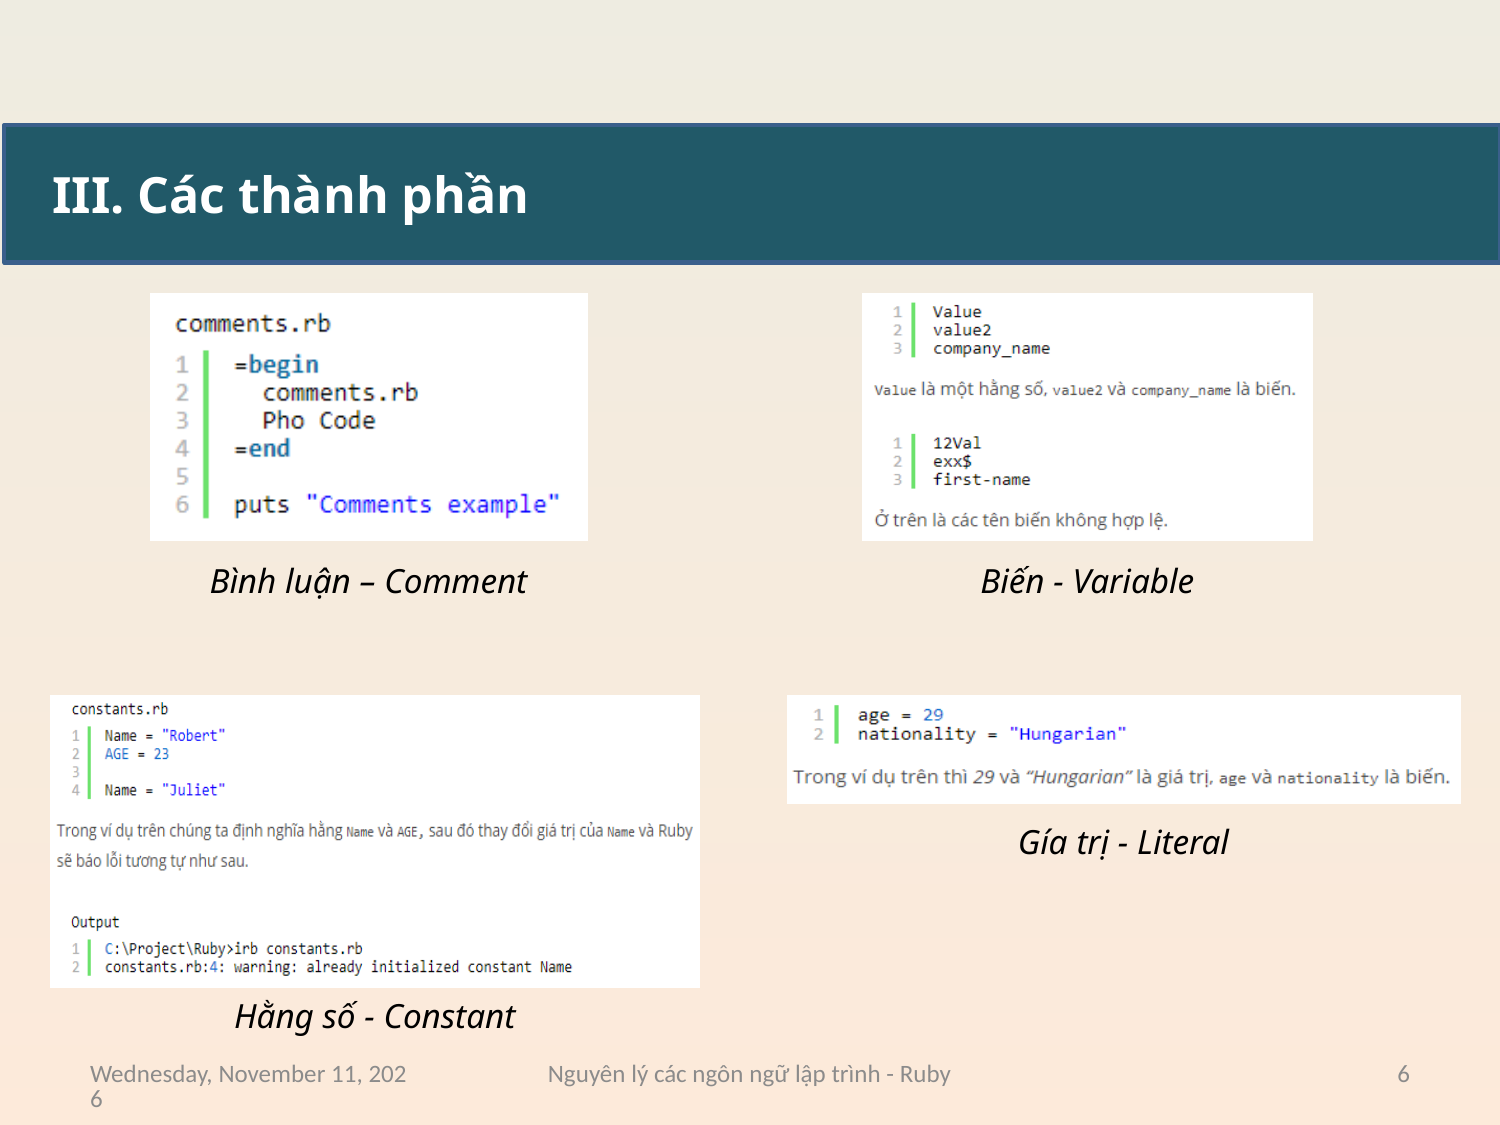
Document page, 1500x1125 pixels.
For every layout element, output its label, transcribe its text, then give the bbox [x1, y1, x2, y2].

text_box III. Các thành phần [37, 155, 675, 231]
slide_number 6 [1074, 1042, 1425, 1103]
text_box Biến - Variable [906, 553, 1269, 608]
text_box [2, 123, 1500, 265]
text_box Bình luận – Comment [187, 553, 550, 608]
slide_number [75, 1042, 425, 1103]
picture [149, 293, 588, 541]
picture [49, 695, 701, 989]
text_box Hằng số - Constant [193, 997, 557, 1043]
footer Nguyên lý các ngôn ngữ lập trình - Ruby [512, 1042, 988, 1103]
picture [787, 695, 1461, 804]
text_box Gía trị - Literal [942, 814, 1305, 869]
picture [862, 293, 1313, 541]
